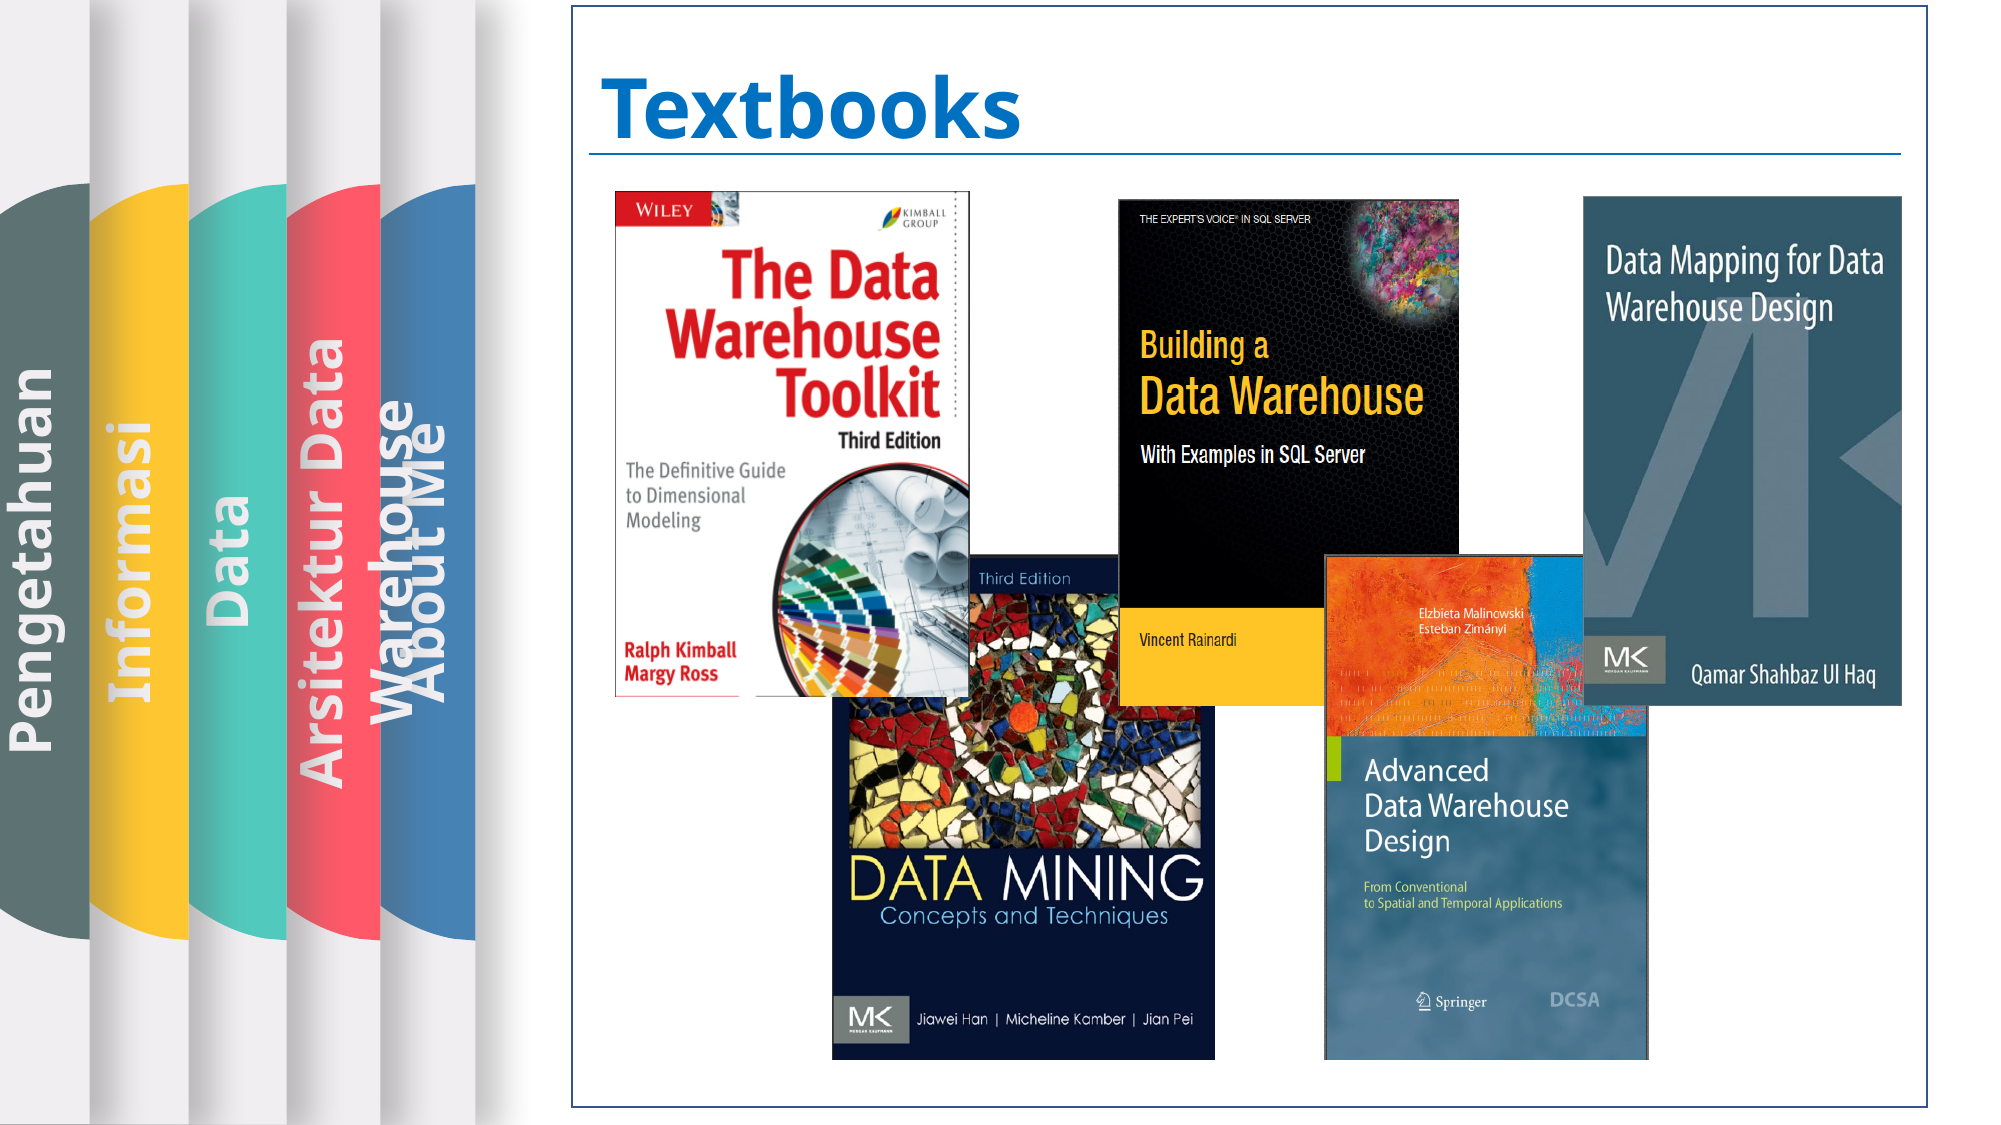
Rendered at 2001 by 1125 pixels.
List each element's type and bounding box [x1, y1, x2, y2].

text_box [381, 0, 476, 1125]
text_box [189, 0, 287, 1125]
text_box [0, 0, 189, 1125]
text_box [615, 191, 1902, 1060]
text_box [287, 0, 381, 1125]
text_box [571, 5, 1928, 1108]
text_box [0, 0, 90, 1124]
